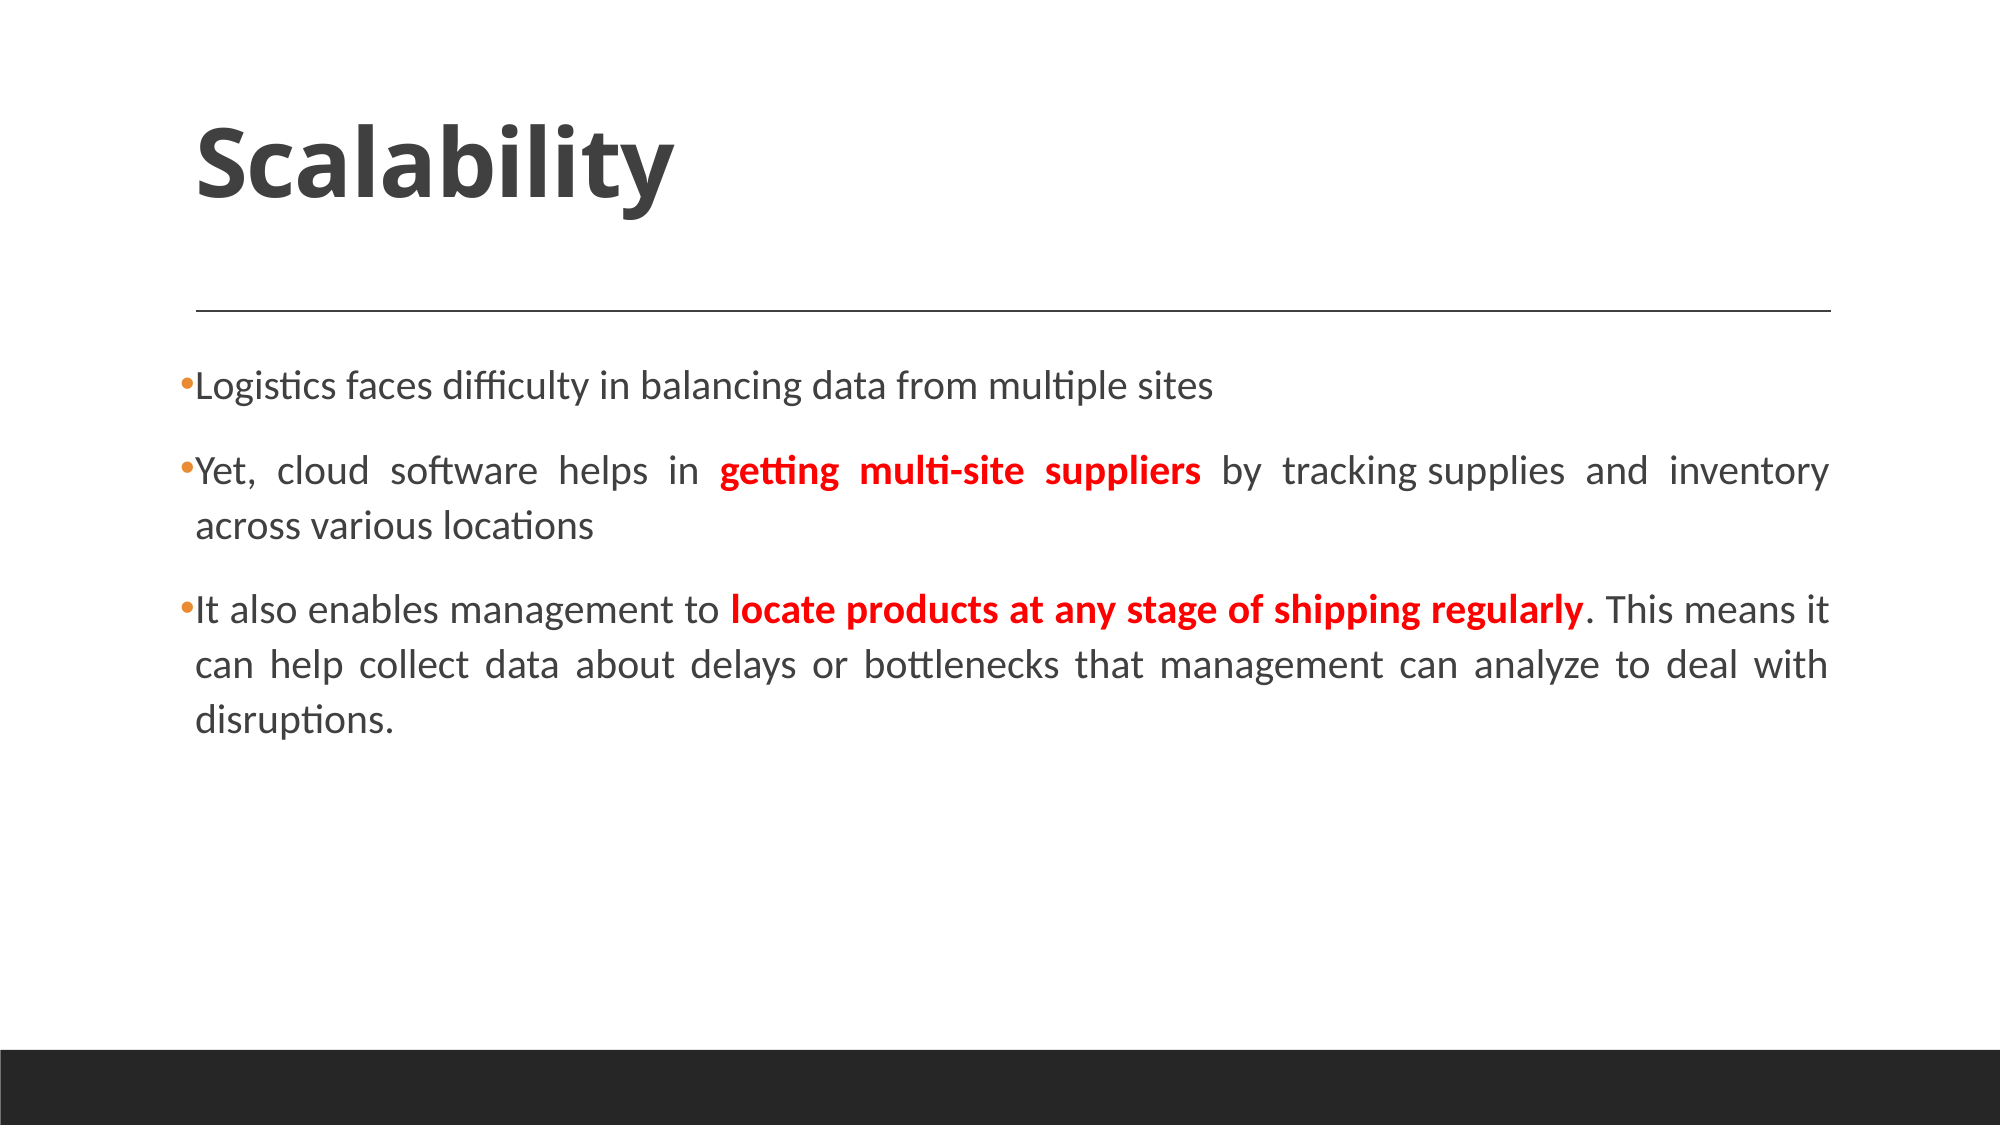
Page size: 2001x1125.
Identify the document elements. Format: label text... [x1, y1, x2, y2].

list Logistics faces difficulty in balancing data from multiple sites Yet, cloud software helps in getting multi-site suppliers by tracking supplies and inventory across various locations It also enables management to locate products at any stage of shipping regularly. This means it can help collect data about delays or bottlenecks that management can analyze to deal with disruptions. [180, 345, 1830, 963]
title Scalability [180, 47, 1830, 285]
